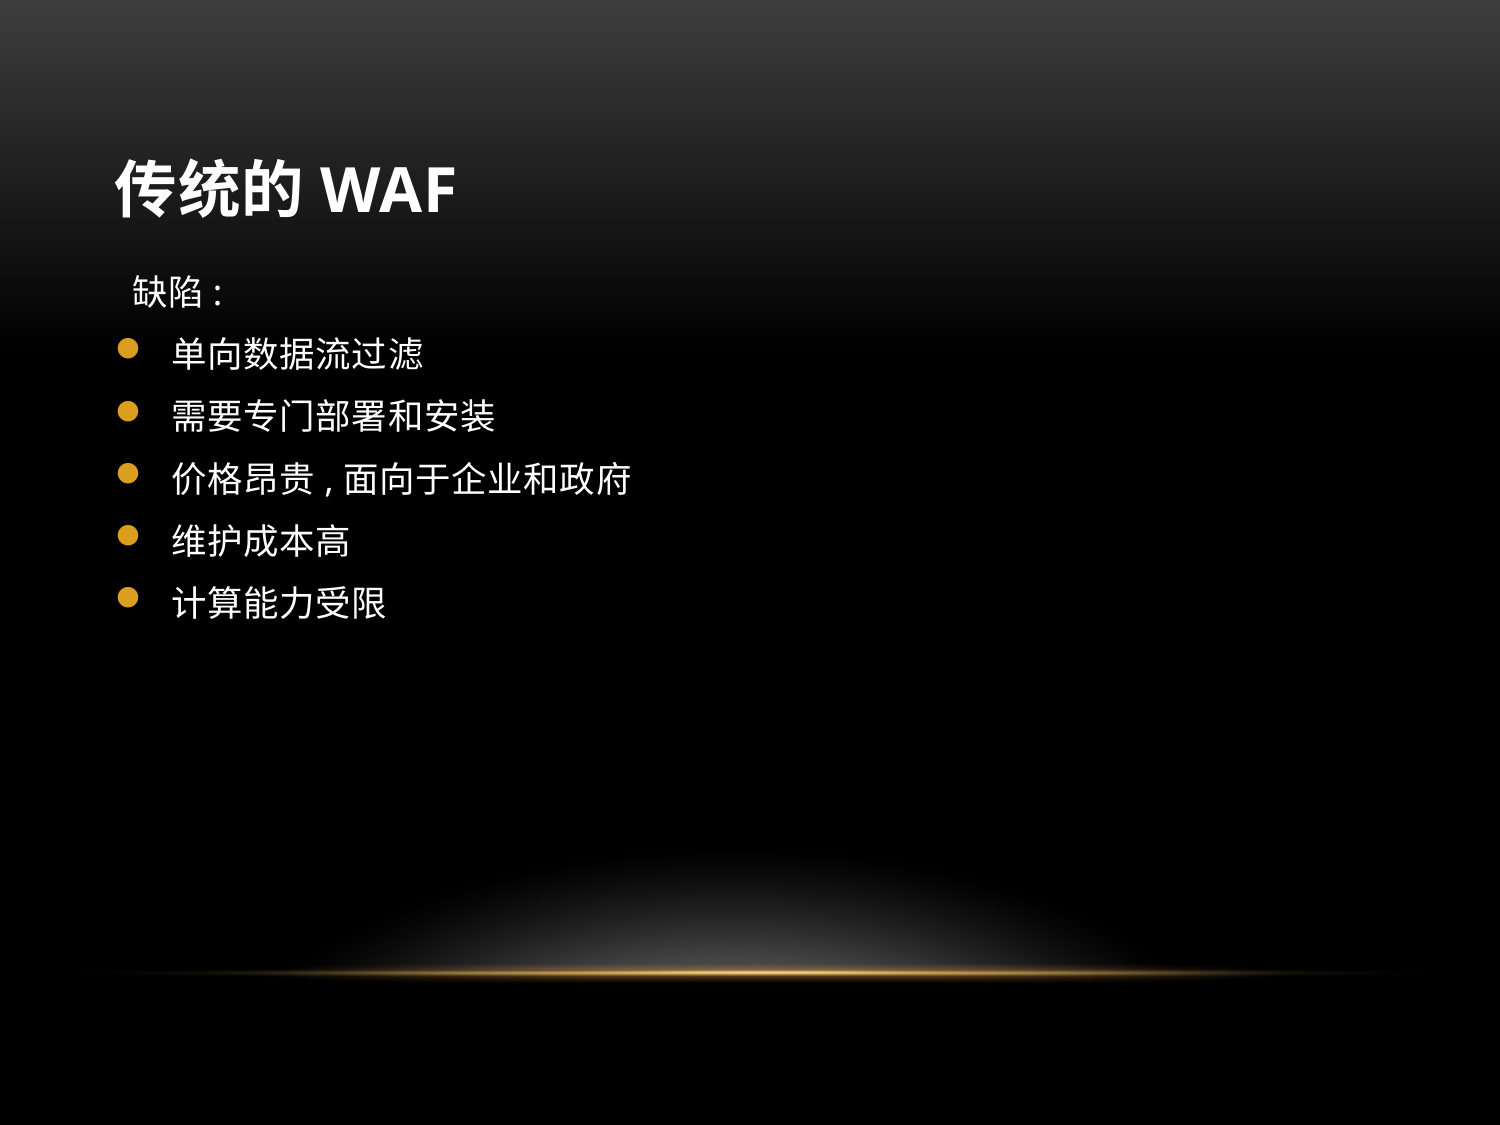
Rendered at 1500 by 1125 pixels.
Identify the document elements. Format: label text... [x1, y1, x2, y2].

picture [0, 0, 1500, 1125]
title 传统的WAF [99, 45, 1400, 233]
list 缺陷: 单向数据流过滤 需要专门部署和安装 价格昂贵,面向于企业和政府 维护成本高 计算能力受限 [99, 262, 1400, 938]
